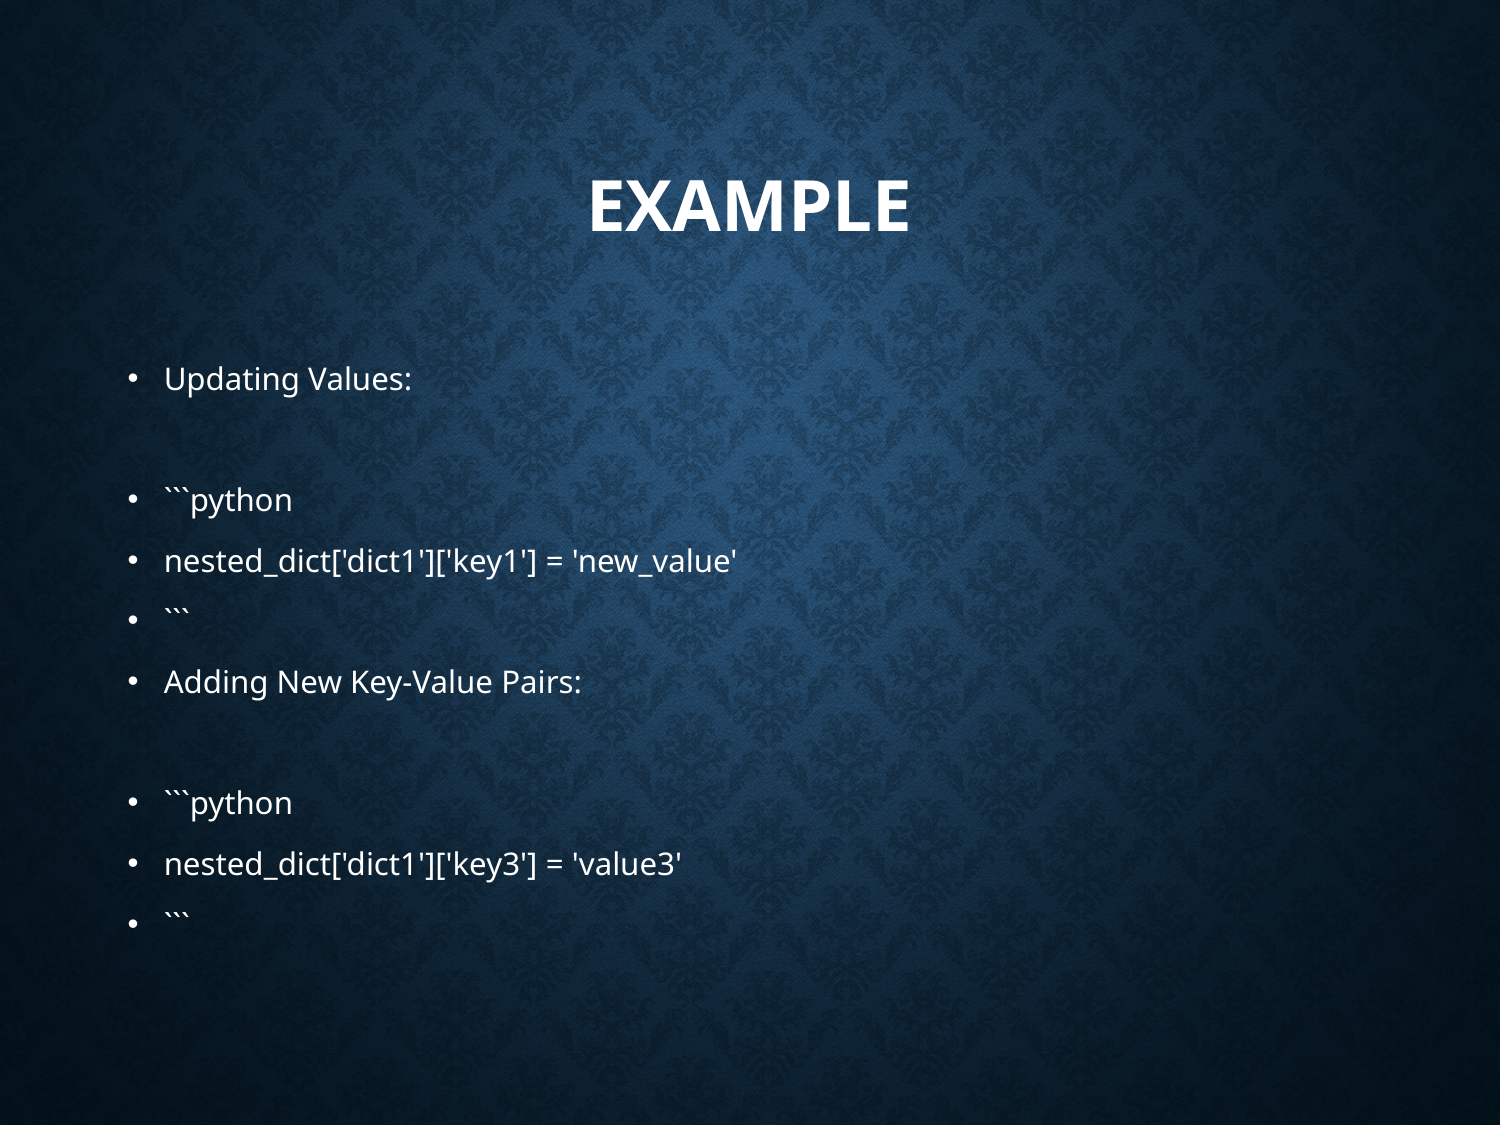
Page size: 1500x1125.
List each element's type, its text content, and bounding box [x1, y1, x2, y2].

title example [112, 99, 1387, 318]
list Updating Values: ```python nested_dict['dict1']['key1'] = 'new_value' ``` Adding New Key-Value Pairs: ```python nested_dict['dict1']['key3'] = 'value3' ``` [112, 343, 1387, 950]
